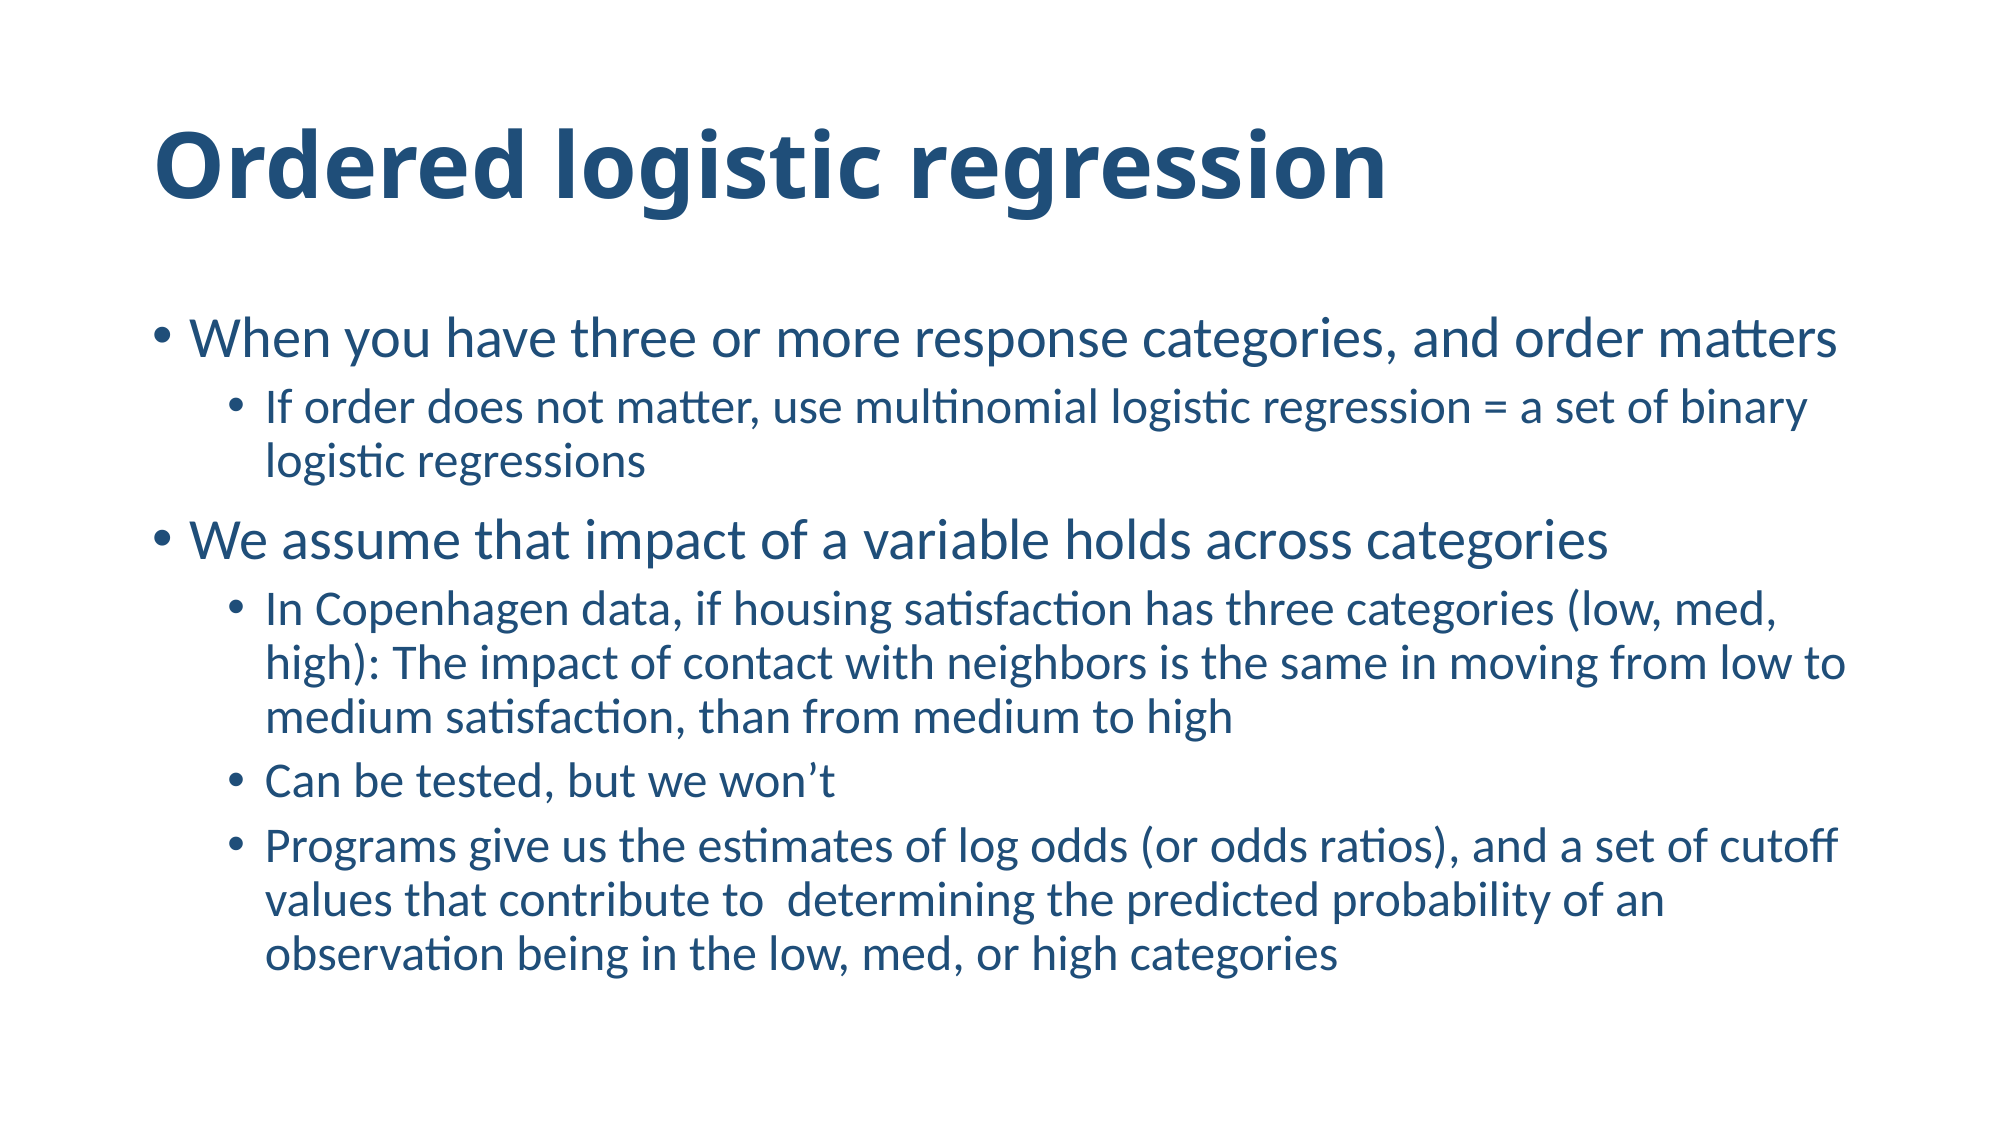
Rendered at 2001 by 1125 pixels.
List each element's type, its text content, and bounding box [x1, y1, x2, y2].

title Ordered logistic regression [137, 59, 1863, 278]
list When you have three or more response categories, and order matters If order does not matter, use multinomial logistic regression = a set of binary logistic regressions We assume that impact of a variable holds across categories In Copenhagen data, if housing satisfaction has three categories (low, med, high): The impact of contact with neighbors is the same in moving from low to medium satisfaction, than from medium to high Can be tested, but we won’t Programs give us the estimates of log odds (or odds ratios), and a set of cutoff values that contribute to determining the predicted probability of an observation being in the low, med, or high categories [137, 299, 1863, 1014]
